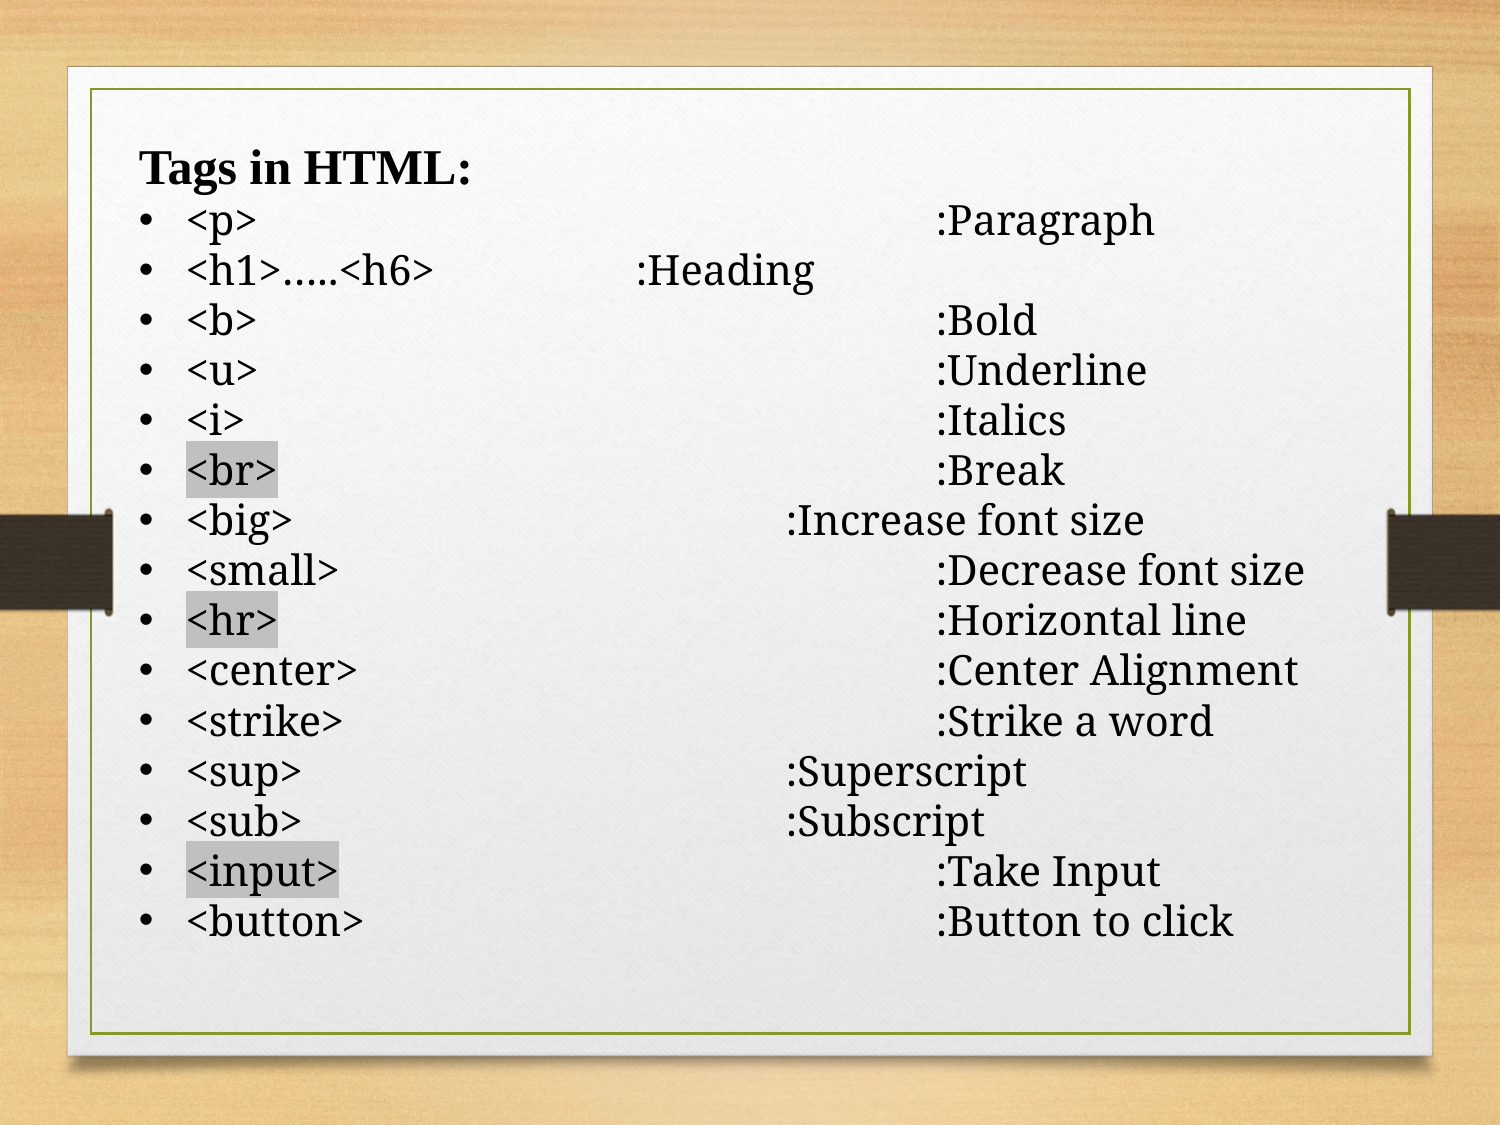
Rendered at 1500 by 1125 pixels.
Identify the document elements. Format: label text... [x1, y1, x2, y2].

picture [0, 0, 1500, 1125]
text_box Tags in HTML: <p> :Paragraph <h1>…..<h6> :Heading <b> :Bold <u> :Underline <i> :Italics <br> :Break <big> :Increase font size <small> :Decrease font size <hr> :Horizontal line <center> :Center Alignment <strike> :Strike a word <sup> :Superscript <sub> :Subscript <input> :Take Input <button> :Button to click [123, 126, 1449, 1042]
